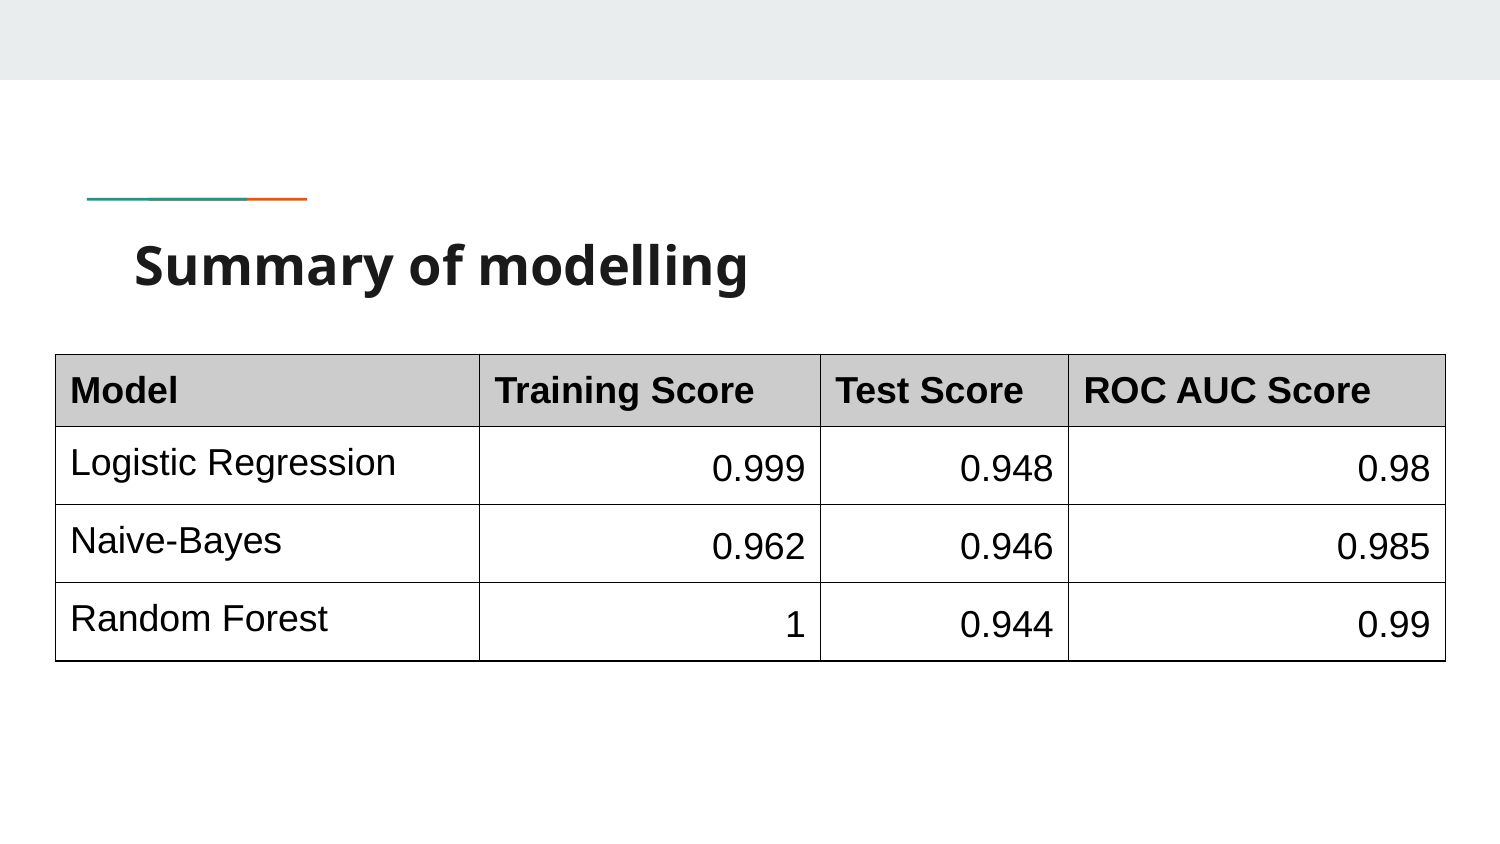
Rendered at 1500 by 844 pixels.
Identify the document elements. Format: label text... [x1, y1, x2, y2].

title Summary of modelling [119, 216, 1381, 305]
table_cell Logistic Regression [56, 427, 479, 504]
table_cell 0.98 [1069, 427, 1445, 504]
table_header ROC AUC Score [1069, 355, 1445, 426]
table_header Model [56, 355, 479, 426]
table_cell 0.962 [480, 505, 820, 582]
table_cell Naive-Bayes [56, 505, 479, 582]
table_cell 0.944 [821, 583, 1068, 660]
table_cell 0.999 [480, 427, 820, 504]
table_cell 0.99 [1069, 583, 1445, 660]
table_cell Random Forest [56, 583, 479, 660]
table_cell 0.946 [821, 505, 1068, 582]
table_cell 0.948 [821, 427, 1068, 504]
table_cell 1 [480, 583, 820, 660]
table_header Test Score [821, 355, 1068, 426]
table_header Training Score [480, 355, 820, 426]
table_cell 0.985 [1069, 505, 1445, 582]
